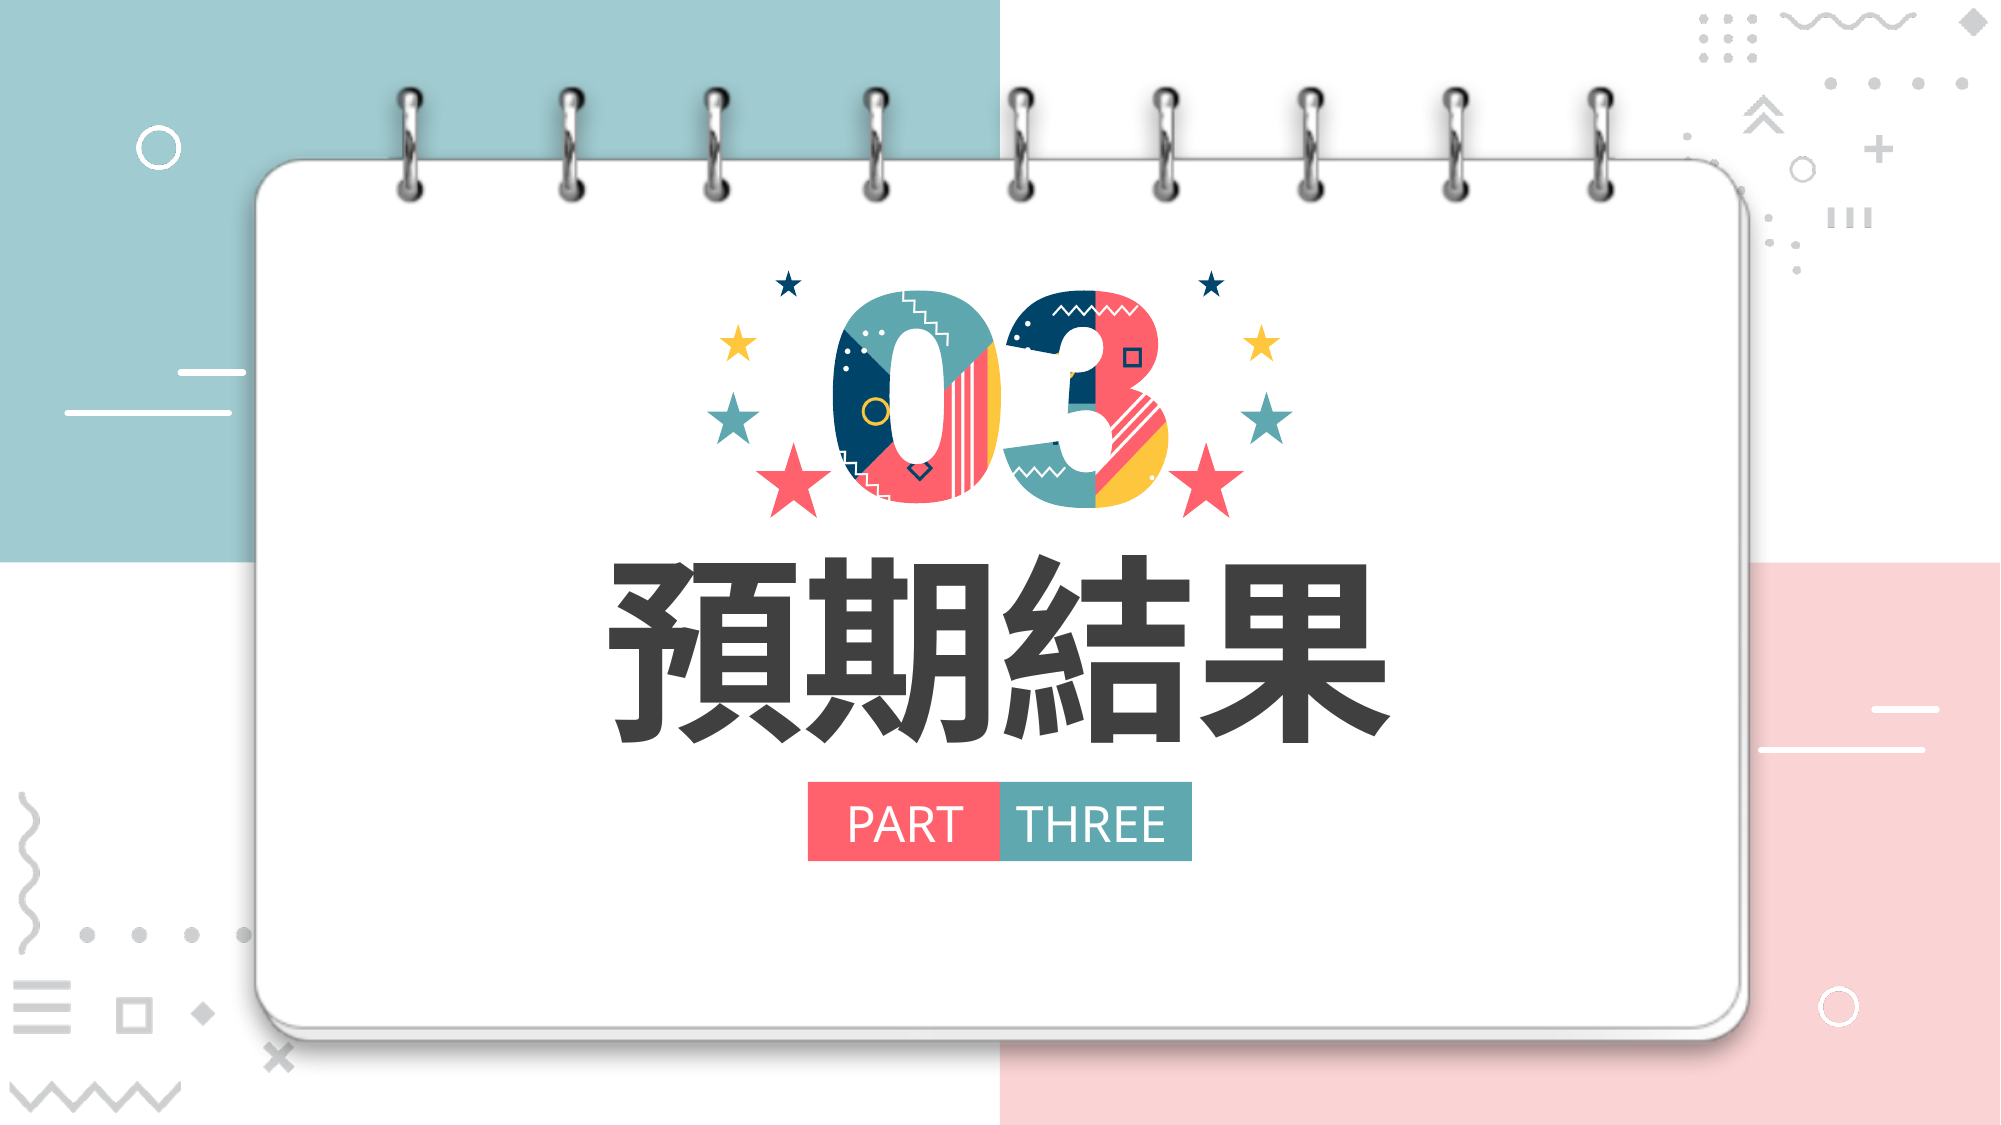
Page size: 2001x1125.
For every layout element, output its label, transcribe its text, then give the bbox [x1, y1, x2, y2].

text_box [1168, 270, 1293, 519]
text_box 預期結果 [204, 517, 479, 773]
picture [9, 0, 1988, 1125]
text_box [807, 781, 1192, 862]
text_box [707, 270, 832, 519]
picture [136, 125, 181, 170]
text_box 預期結果 [1497, 517, 1796, 773]
picture [1818, 986, 1859, 1027]
